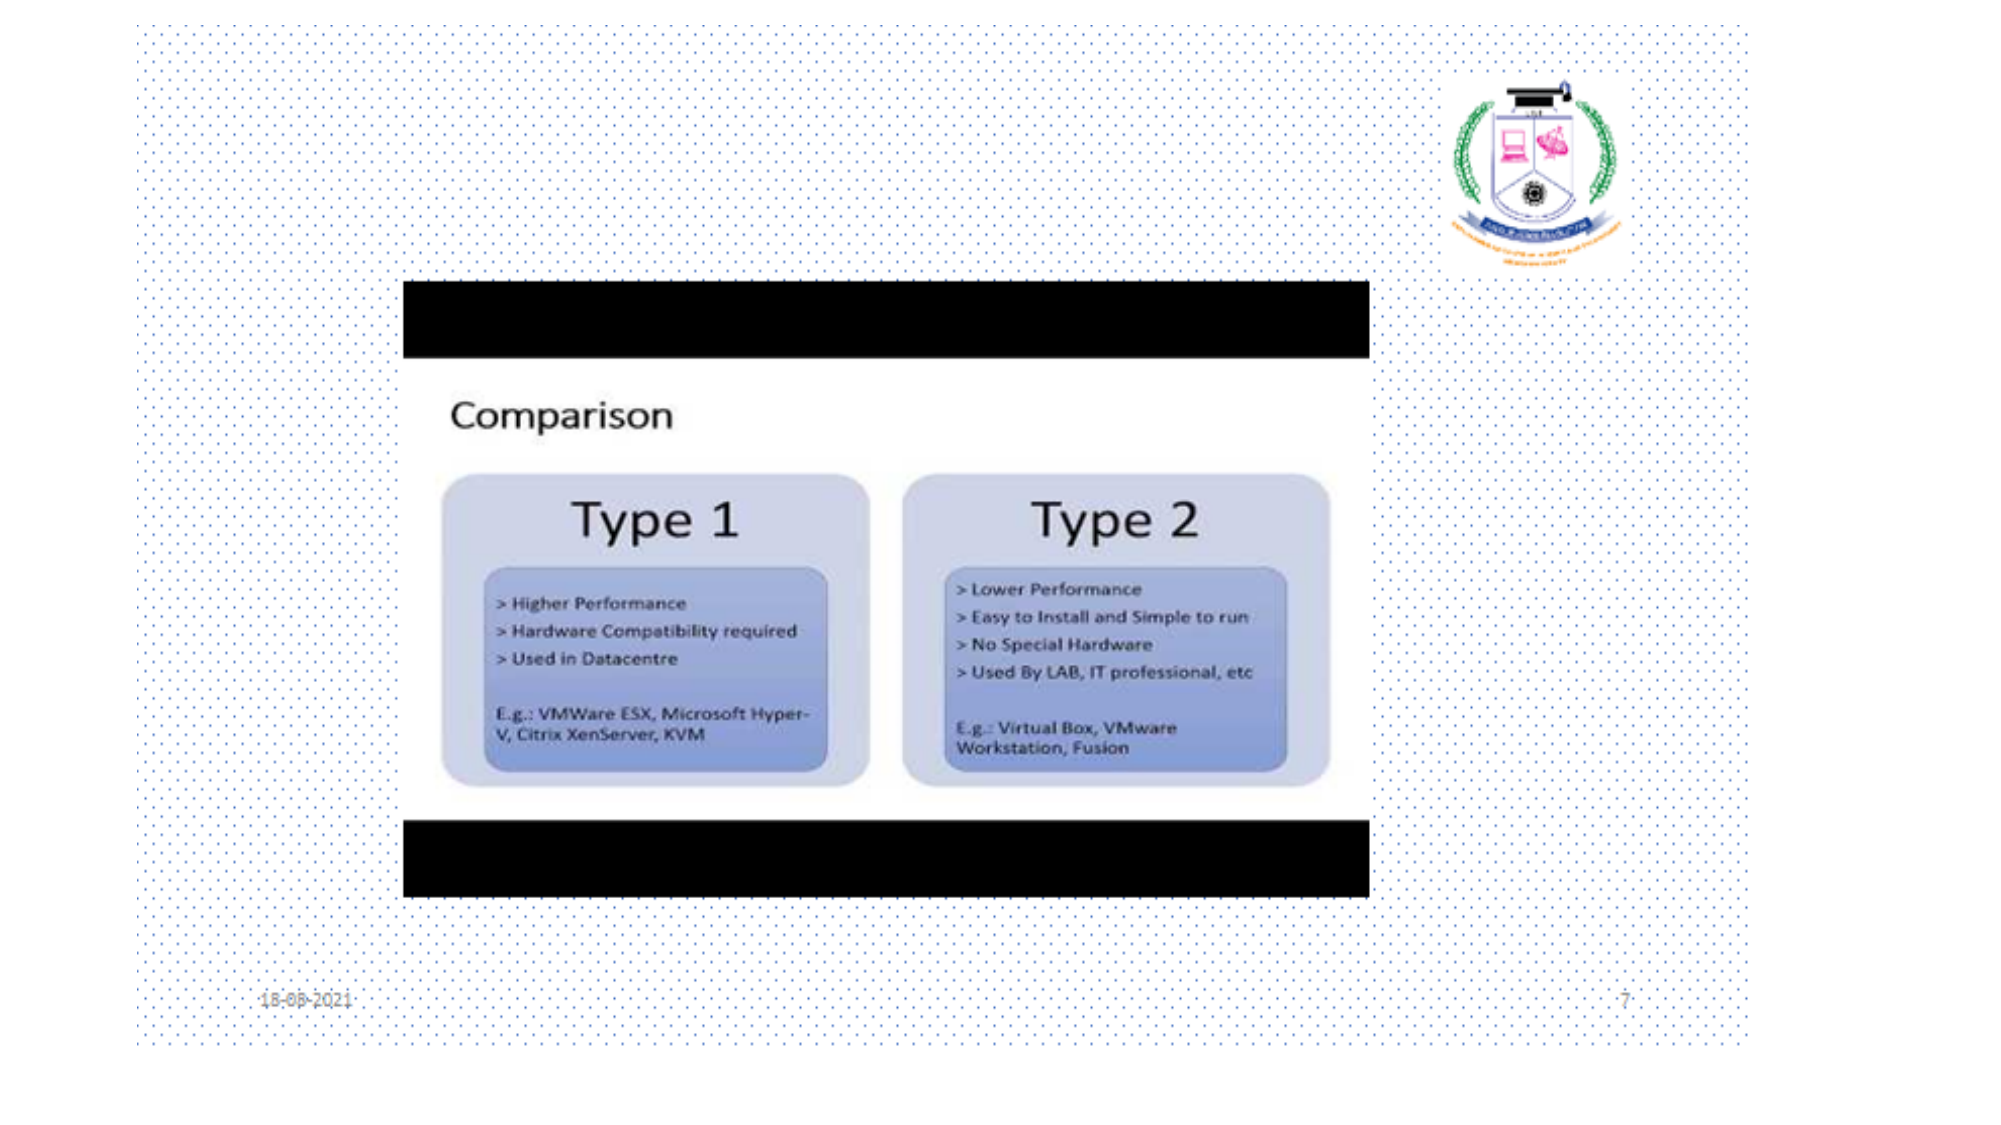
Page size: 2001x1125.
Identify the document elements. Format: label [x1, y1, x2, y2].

picture [137, 25, 1754, 1048]
